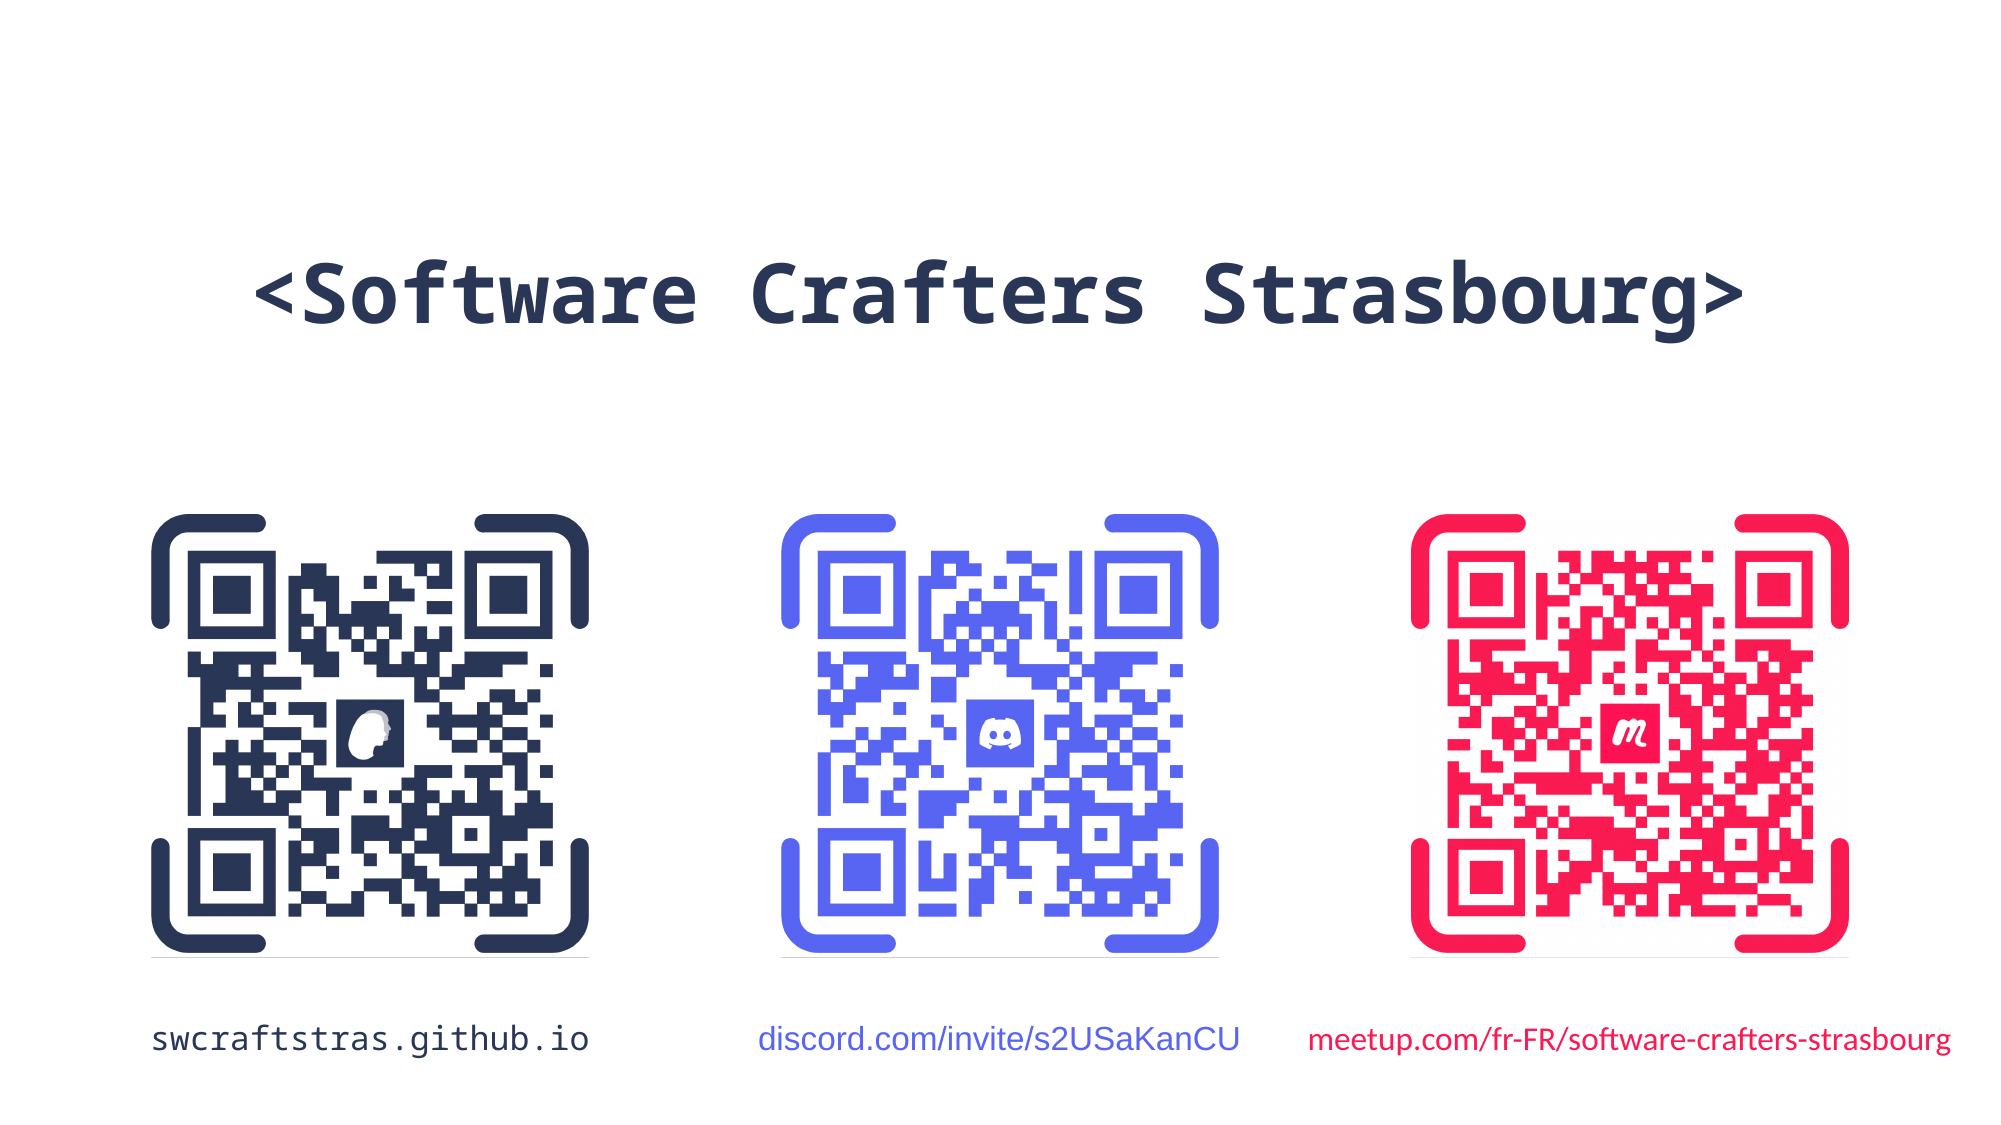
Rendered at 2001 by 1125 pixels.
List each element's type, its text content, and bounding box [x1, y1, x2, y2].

picture [1411, 514, 1849, 972]
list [781, 514, 1219, 972]
text_box <Software Crafters Strasbourg> [151, 232, 1849, 348]
text_box swcraftstras.github.io [65, 1009, 675, 1065]
text_box meetup.com/fr-FR/software-crafters-strasbourg [1283, 1009, 1977, 1065]
picture [151, 514, 589, 972]
text_box discord.com/invite/s2USaKanCU [726, 1009, 1274, 1065]
